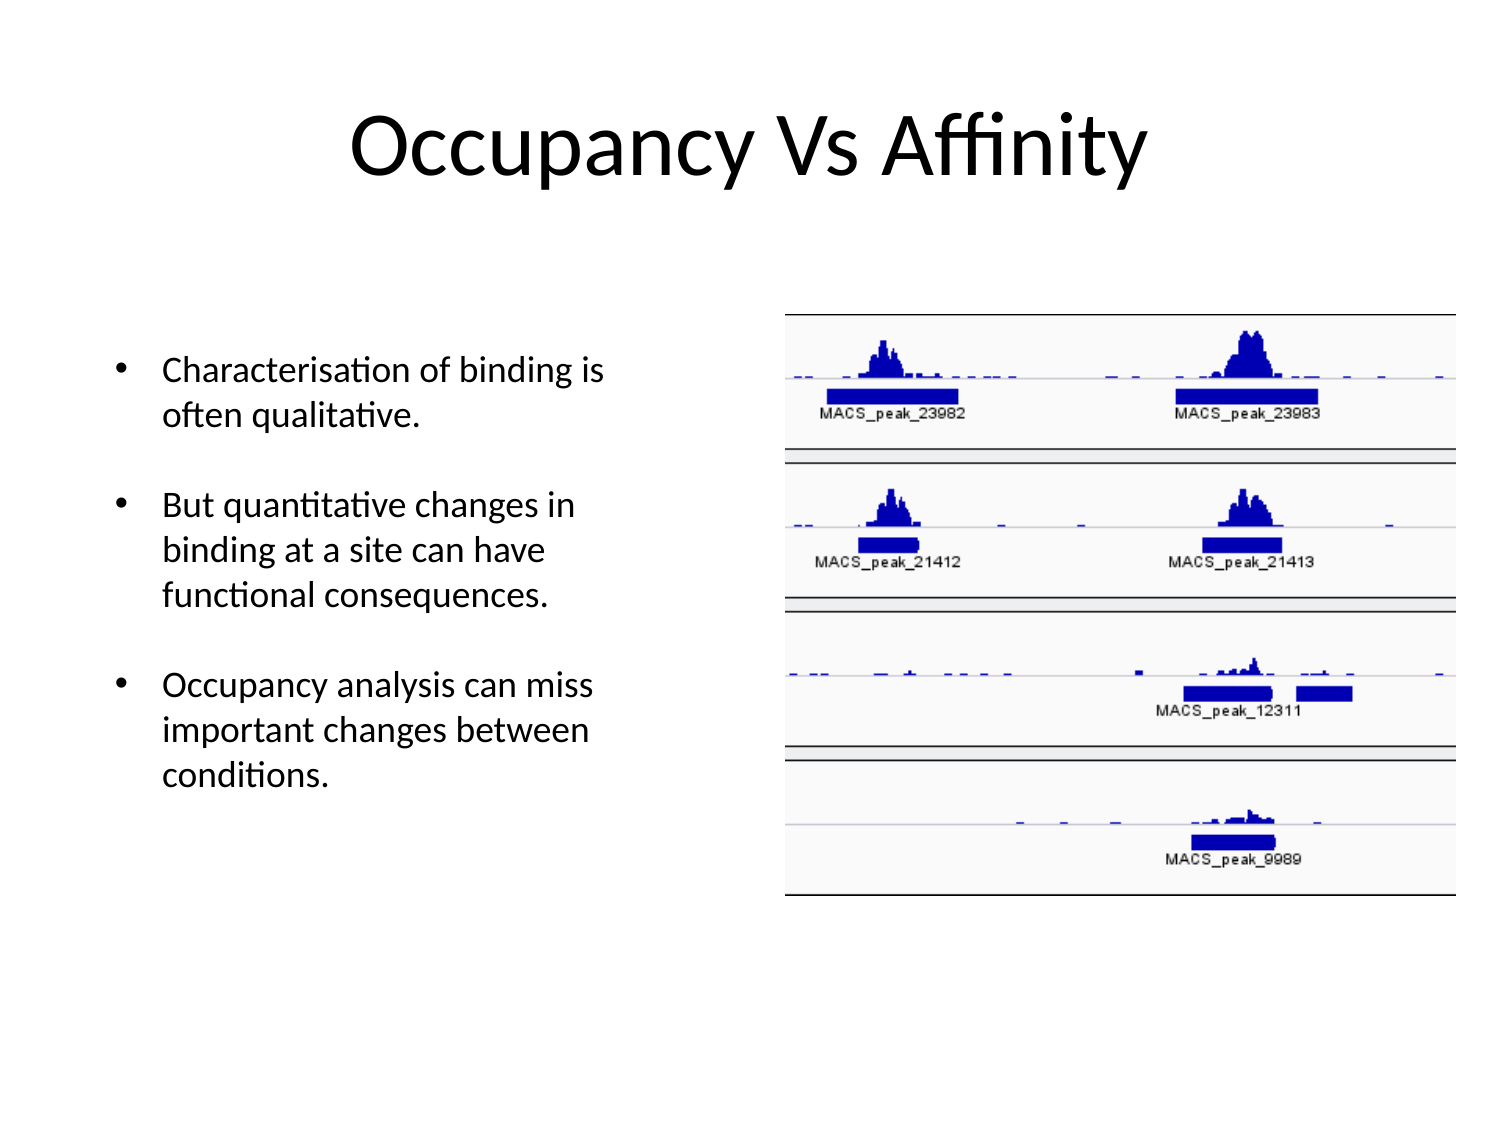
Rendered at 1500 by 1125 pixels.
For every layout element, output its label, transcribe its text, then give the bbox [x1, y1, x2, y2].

text_box Characterisation of binding is often qualitative. But quantitative changes in binding at a site can have functional consequences. Occupancy analysis can miss important changes between conditions. [100, 338, 703, 803]
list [785, 314, 1456, 896]
title Occupancy Vs Affinity [75, 45, 1425, 233]
